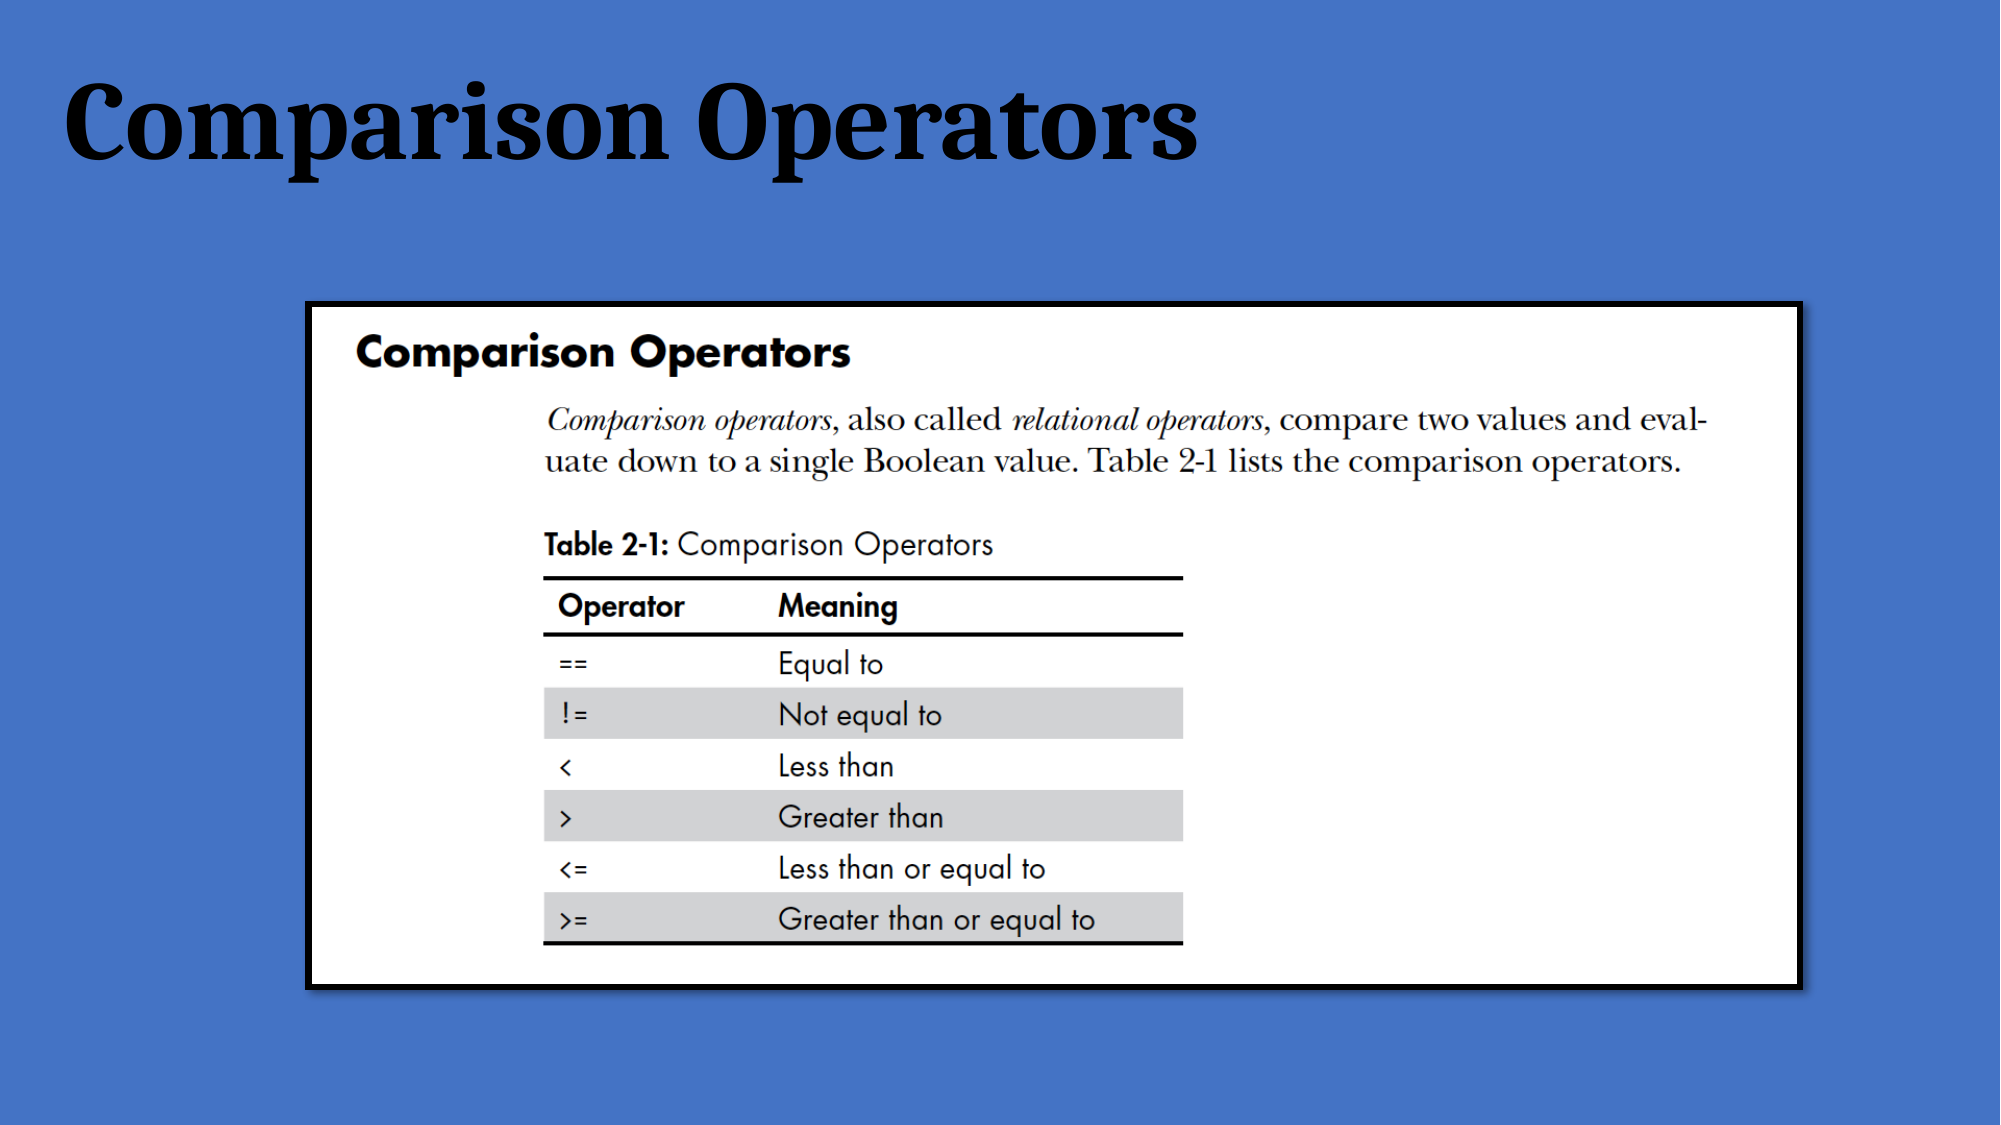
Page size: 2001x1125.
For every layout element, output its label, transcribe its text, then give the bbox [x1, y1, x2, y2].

title Comparison Operators [0, 14, 1266, 232]
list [311, 306, 1798, 985]
